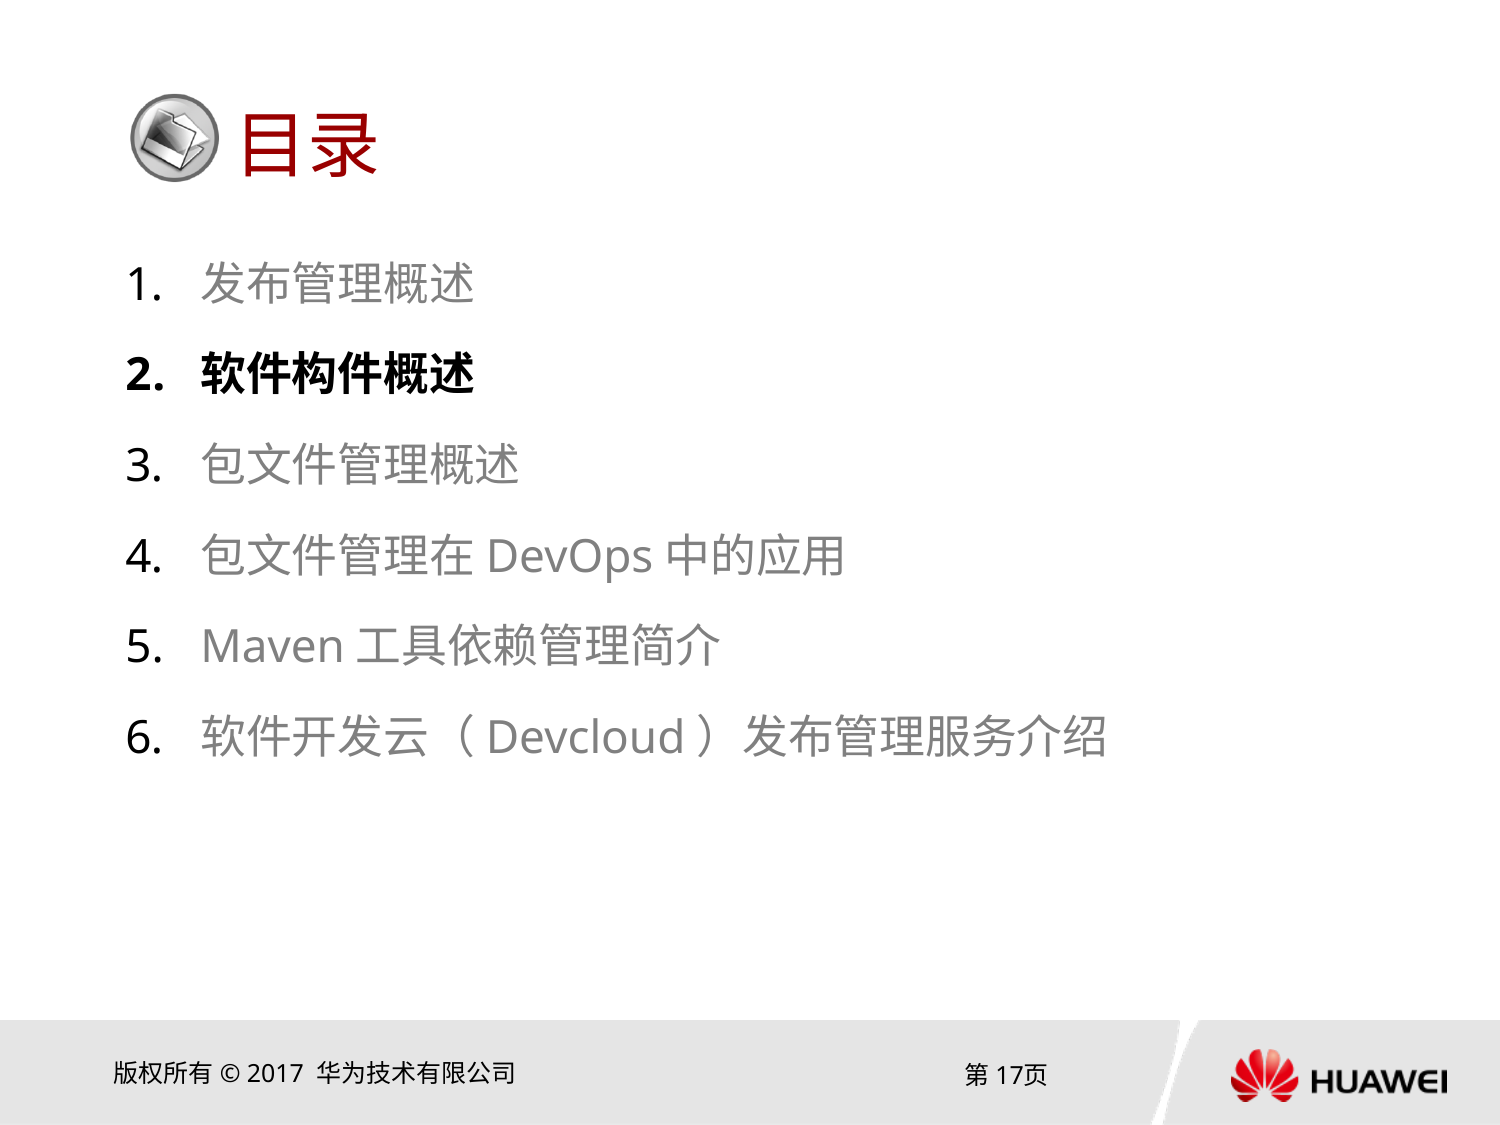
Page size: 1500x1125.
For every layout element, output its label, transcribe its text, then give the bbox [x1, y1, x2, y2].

picture [123, 86, 226, 189]
picture [0, 1020, 1500, 1125]
list 发布管理概述 软件构件概述 包文件管理概述 包文件管理在DevOps中的应用 Maven工具依赖管理简介 软件开发云（Devcloud）发布管理服务介绍 [111, 225, 1412, 870]
